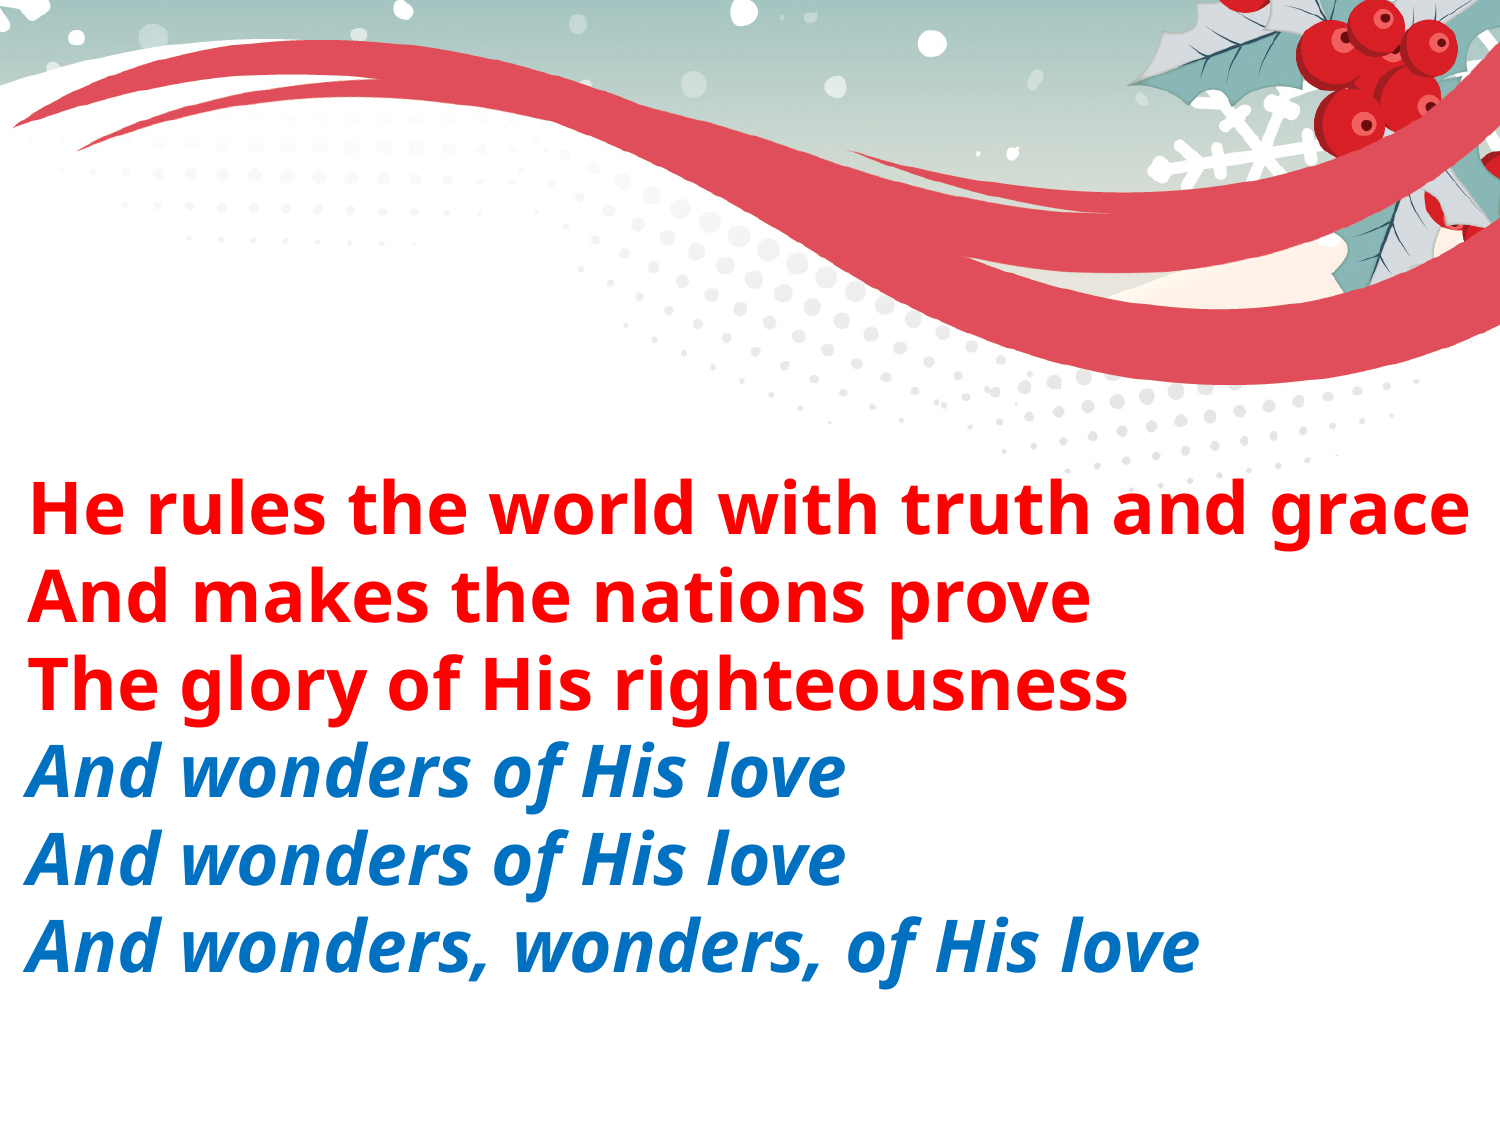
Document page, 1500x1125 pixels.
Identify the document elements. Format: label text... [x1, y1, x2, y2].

text_box He rules the world with truth and grace And makes the nations prove The glory of His righteousness And wonders of His love And wonders of His love And wonders, wonders, of His love [12, 454, 1500, 995]
picture [0, 0, 1500, 1125]
